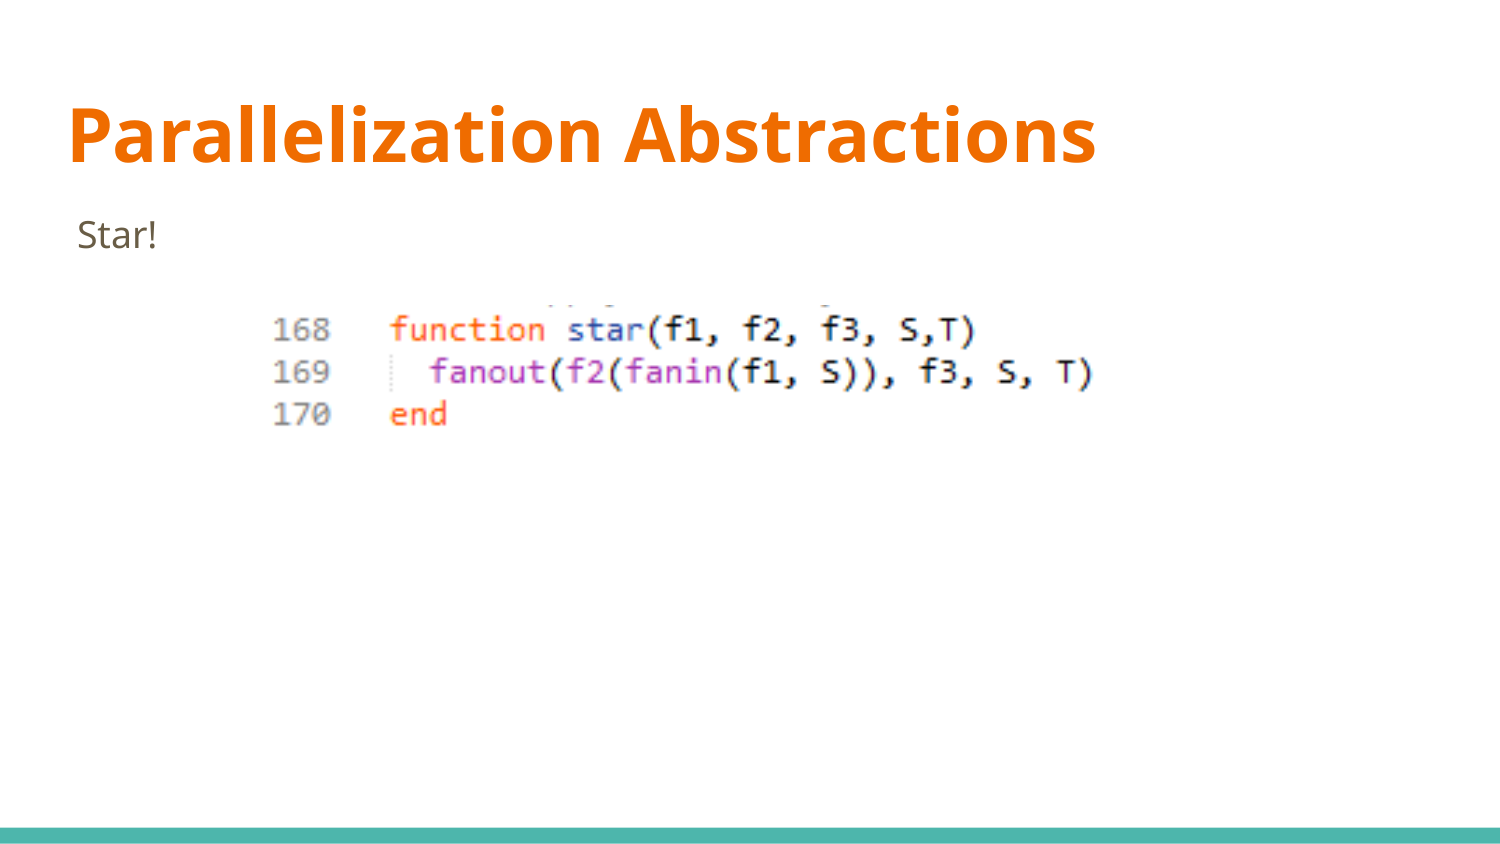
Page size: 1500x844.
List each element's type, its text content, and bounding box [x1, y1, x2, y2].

title Parallelization Abstractions [51, 72, 1449, 189]
list Star! [62, 189, 1460, 731]
picture [259, 305, 1127, 443]
